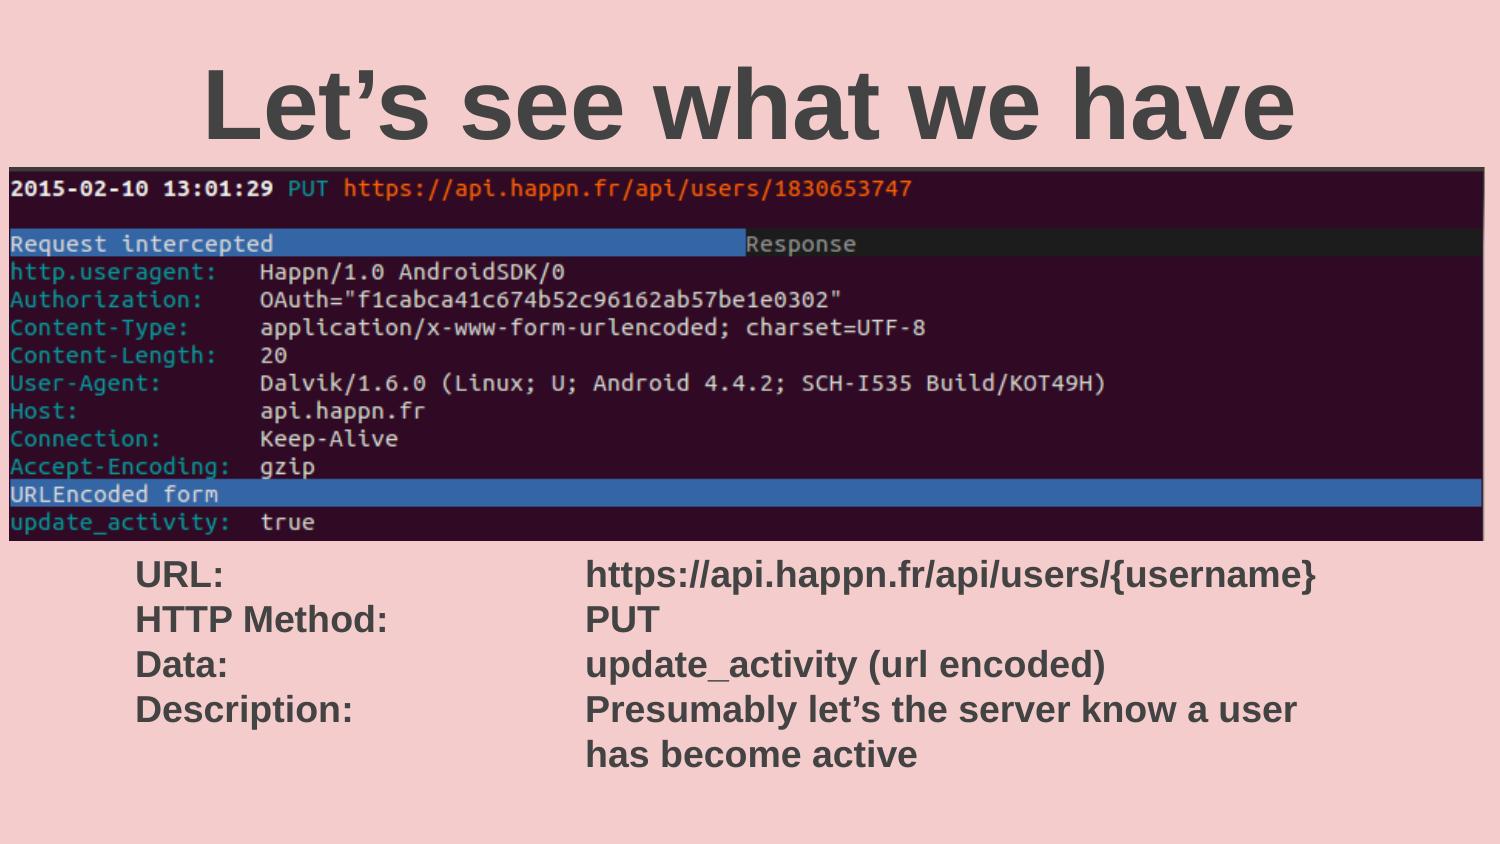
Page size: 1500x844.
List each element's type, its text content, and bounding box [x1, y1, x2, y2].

list URL: https://api.happn.fr/api/users/{username} HTTP Method: PUT Data: update_activity (url encoded) Description: Presumably let’s the server know a user has become active [120, 549, 1342, 750]
title Let’s see what we have [75, 33, 1425, 165]
picture [9, 167, 1491, 541]
